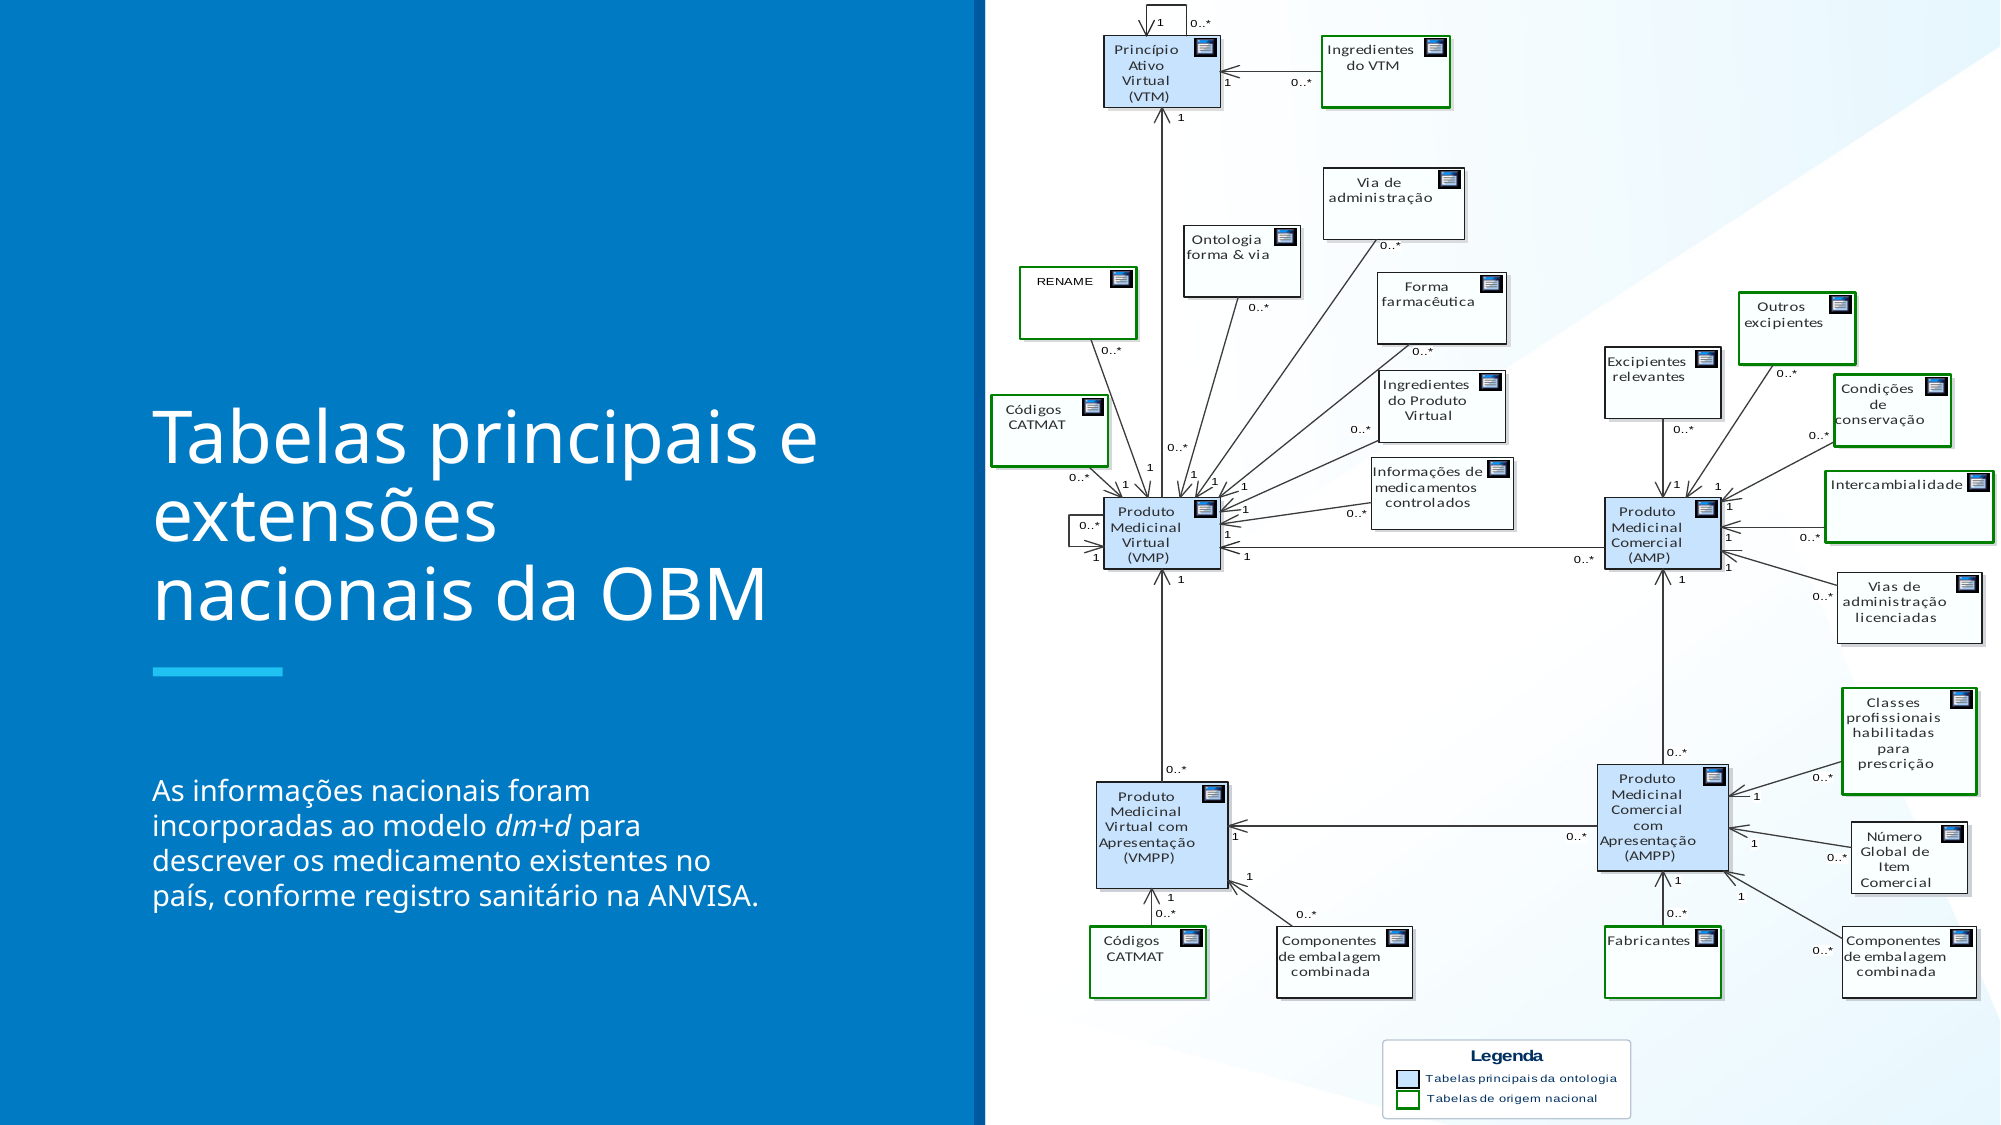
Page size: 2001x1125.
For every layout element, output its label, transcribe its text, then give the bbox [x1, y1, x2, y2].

text_box [973, 0, 985, 1125]
text_box [0, 0, 973, 1125]
text_box [152, 666, 284, 677]
text_box As informações nacionais foram incorporadas ao modelo dm+d para descrever os medicamento existentes no país, conforme registro sanitário na ANVISA. [137, 764, 779, 920]
picture [985, 0, 2001, 1125]
text_box Tabelas principais e extensões nacionais da OBM [137, 392, 844, 500]
